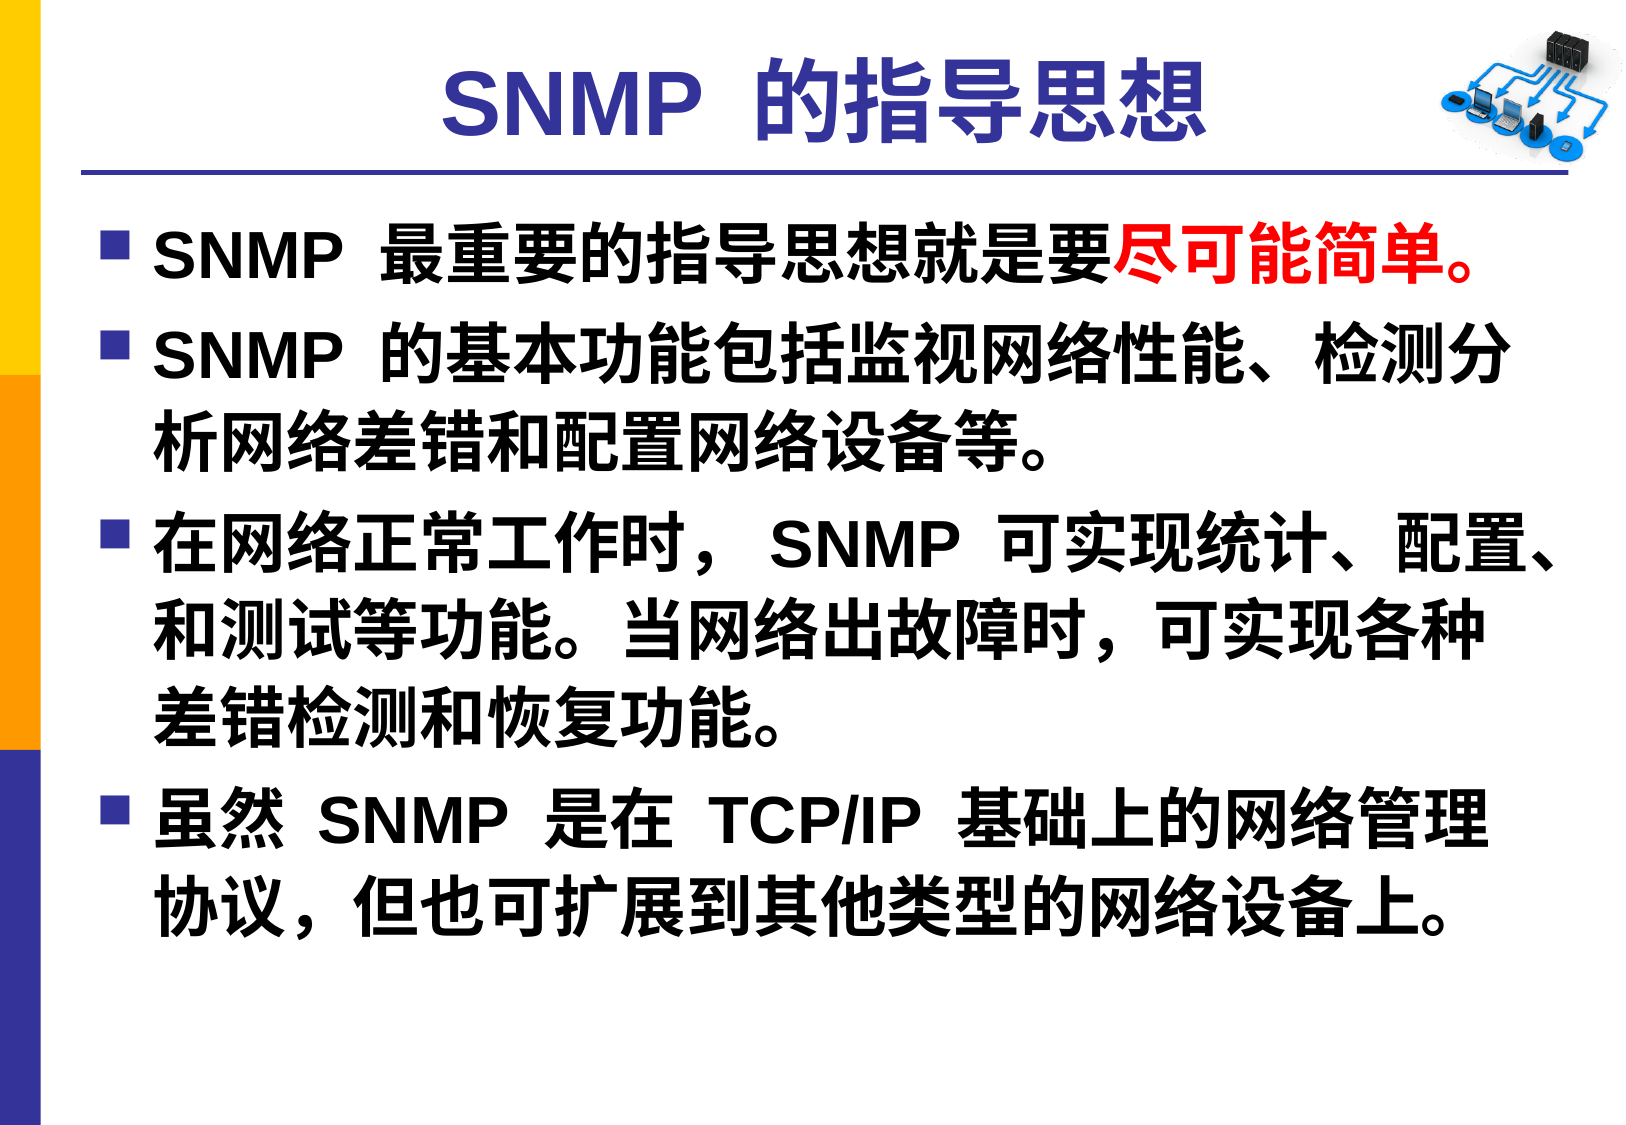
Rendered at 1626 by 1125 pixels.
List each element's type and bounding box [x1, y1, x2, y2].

list [81, 196, 1569, 1006]
title [81, 30, 1569, 161]
picture [1438, 30, 1624, 165]
